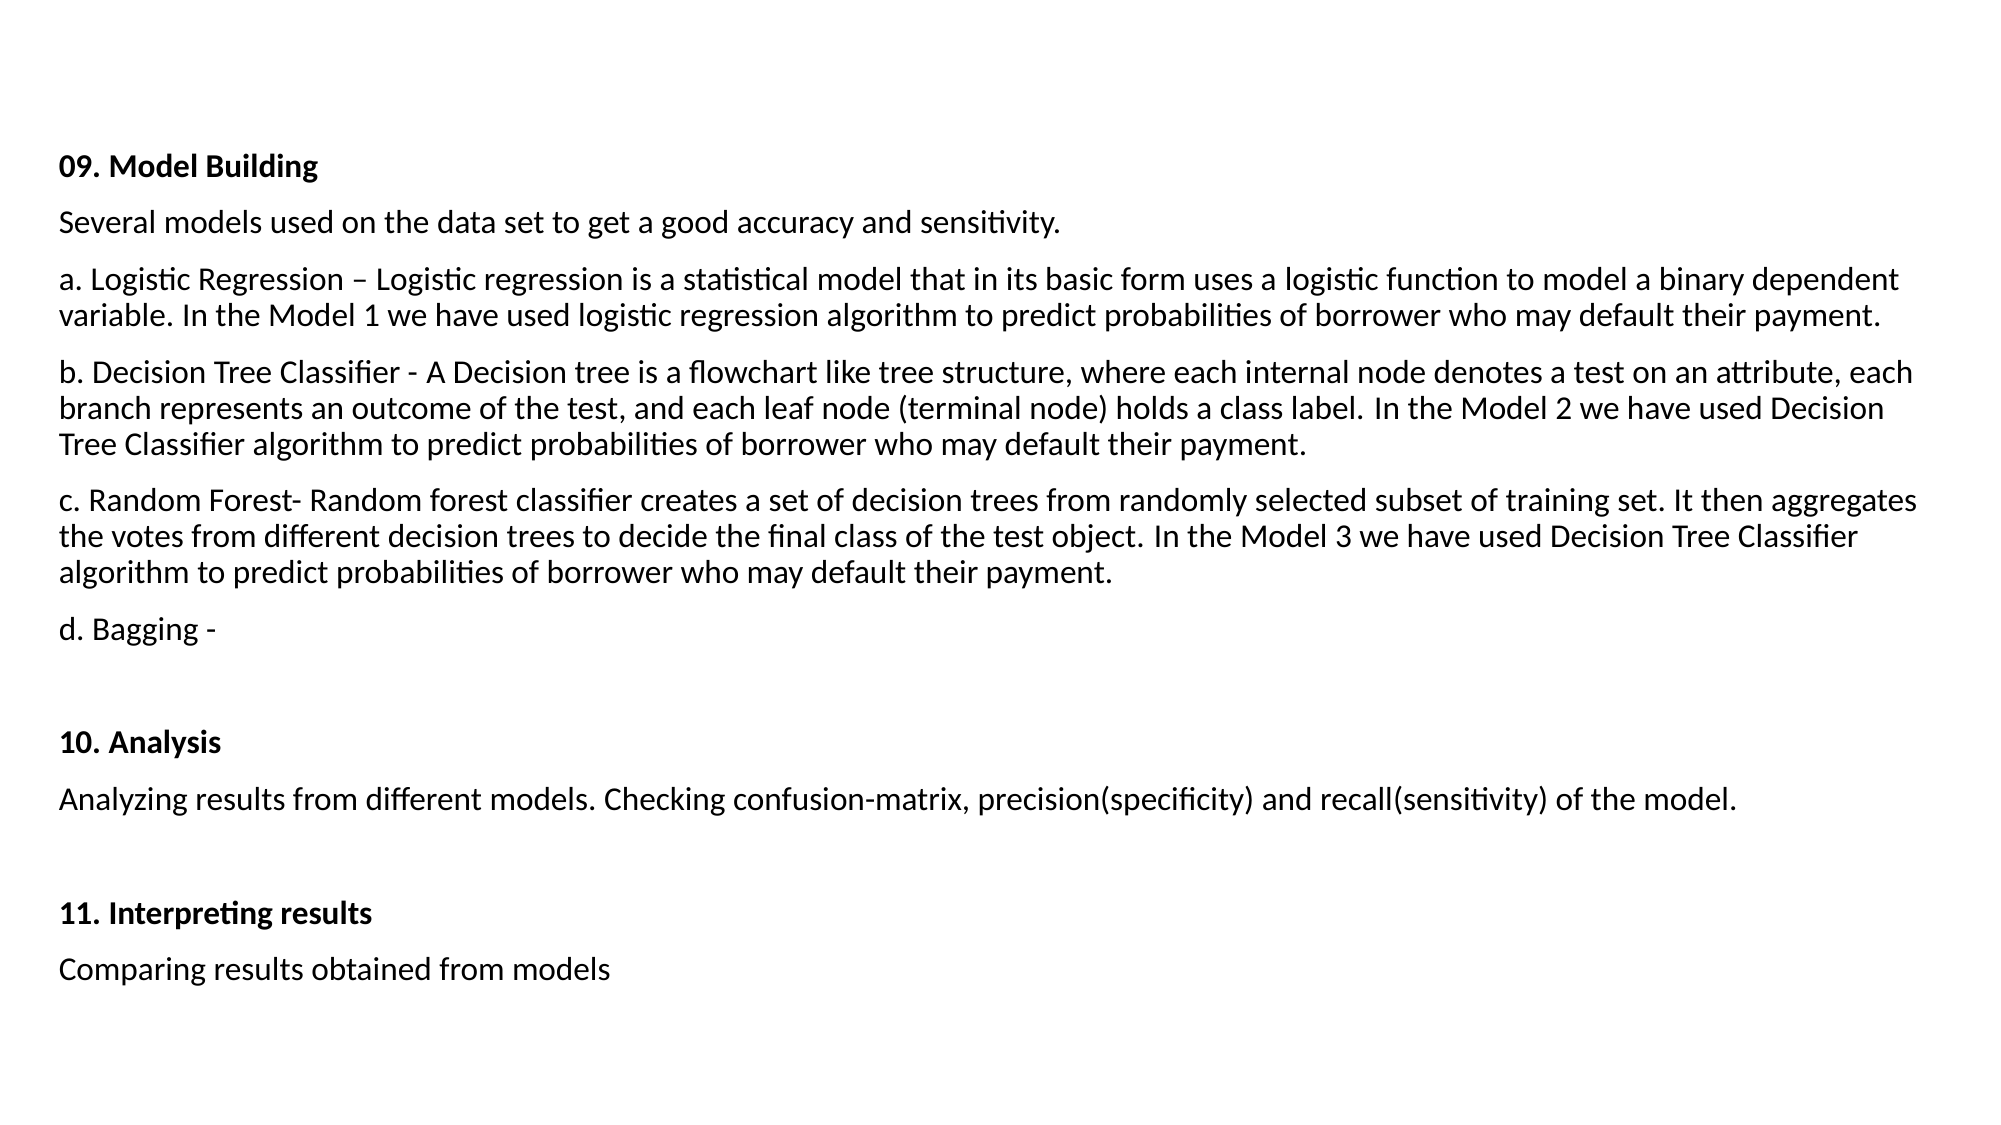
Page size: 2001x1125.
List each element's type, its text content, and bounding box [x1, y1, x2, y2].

list 09. Model Building Several models used on the data set to get a good accuracy and sensitivity. a. Logistic Regression – Logistic regression is a statistical model that in its basic form uses a logistic function to model a binary dependent variable. In the Model 1 we have used logistic regression algorithm to predict probabilities of borrower who may default their payment. b. Decision Tree Classifier - A Decision tree is a flowchart like tree structure, where each internal node denotes a test on an attribute, each branch represents an outcome of the test, and each leaf node (terminal node) holds a class label. In the Model 2 we have used Decision Tree Classifier algorithm to predict probabilities of borrower who may default their payment. c. Random Forest- Random forest classifier creates a set of decision trees from randomly selected subset of training set. It then aggregates the votes from different decision trees to decide the final class of the test object. In the Model 3 we have used Decision Tree Classifier algorithm to predict probabilities of borrower who may default their payment. d. Bagging - 10. Analysis Analyzing results from different models. Checking confusion-matrix, precision(specificity) and recall(sensitivity) of the model. 11. Interpreting results Comparing results obtained from models [43, 80, 1936, 1033]
